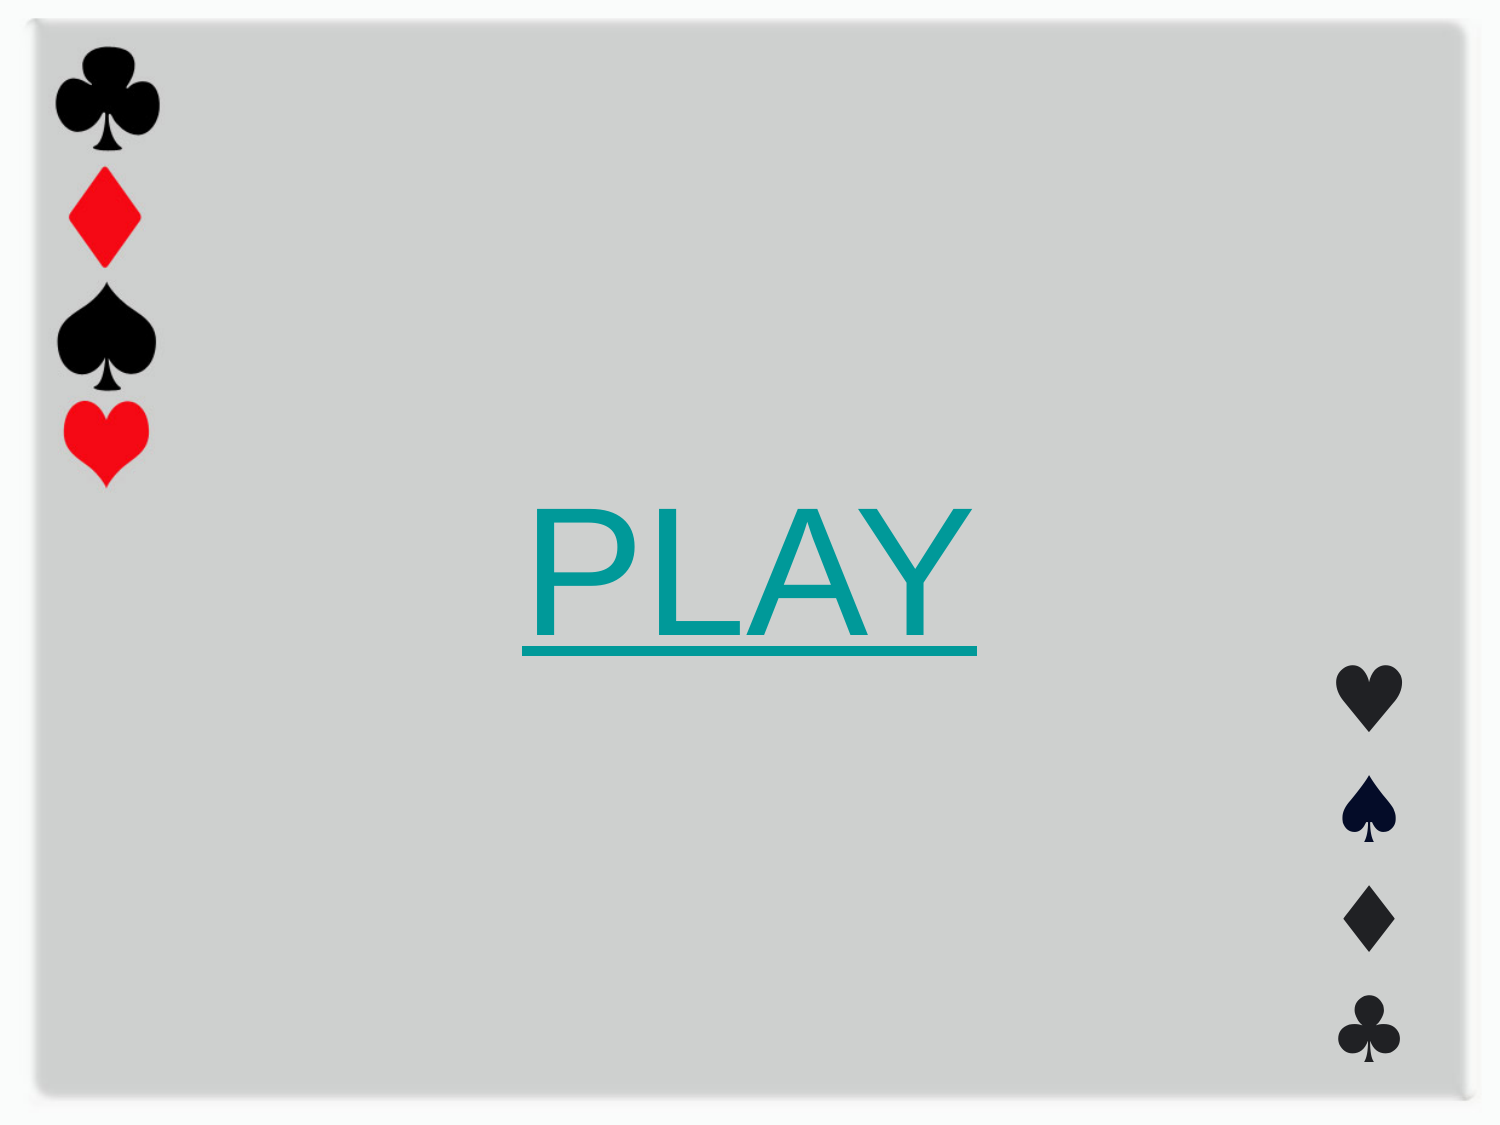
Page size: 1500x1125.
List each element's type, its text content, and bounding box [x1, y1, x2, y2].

picture [0, 0, 1500, 1125]
title PLAY [256, 399, 1244, 726]
text_box ♥♠♦♣ [1305, 633, 1435, 1088]
